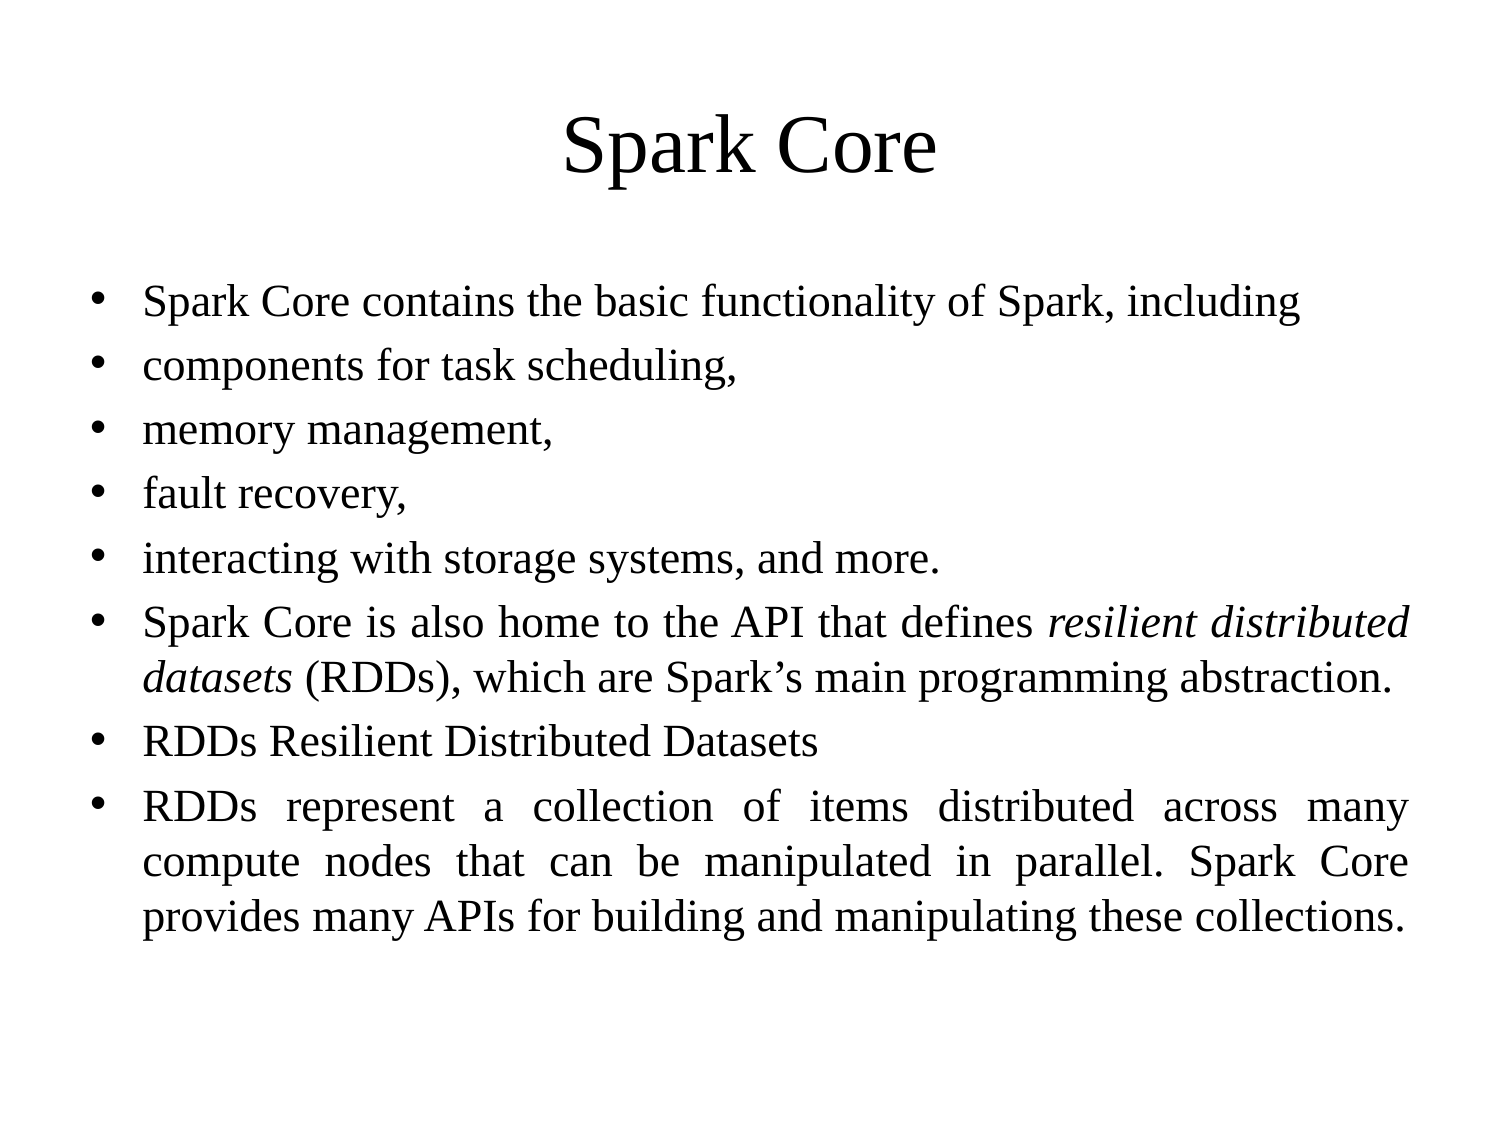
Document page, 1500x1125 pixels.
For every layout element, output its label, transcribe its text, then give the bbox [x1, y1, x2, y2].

title Spark Core [75, 45, 1425, 233]
list Spark Core contains the basic functionality of Spark, including components for task scheduling, memory management, fault recovery, interacting with storage systems, and more. Spark Core is also home to the API that defines resilient distributed datasets (RDDs), which are Spark’s main programming abstraction. RDDs Resilient Distributed Datasets RDDs represent a collection of items distributed across many compute nodes that can be manipulated in parallel. Spark Core provides many APIs for building and manipulating these collections. [75, 262, 1425, 1005]
